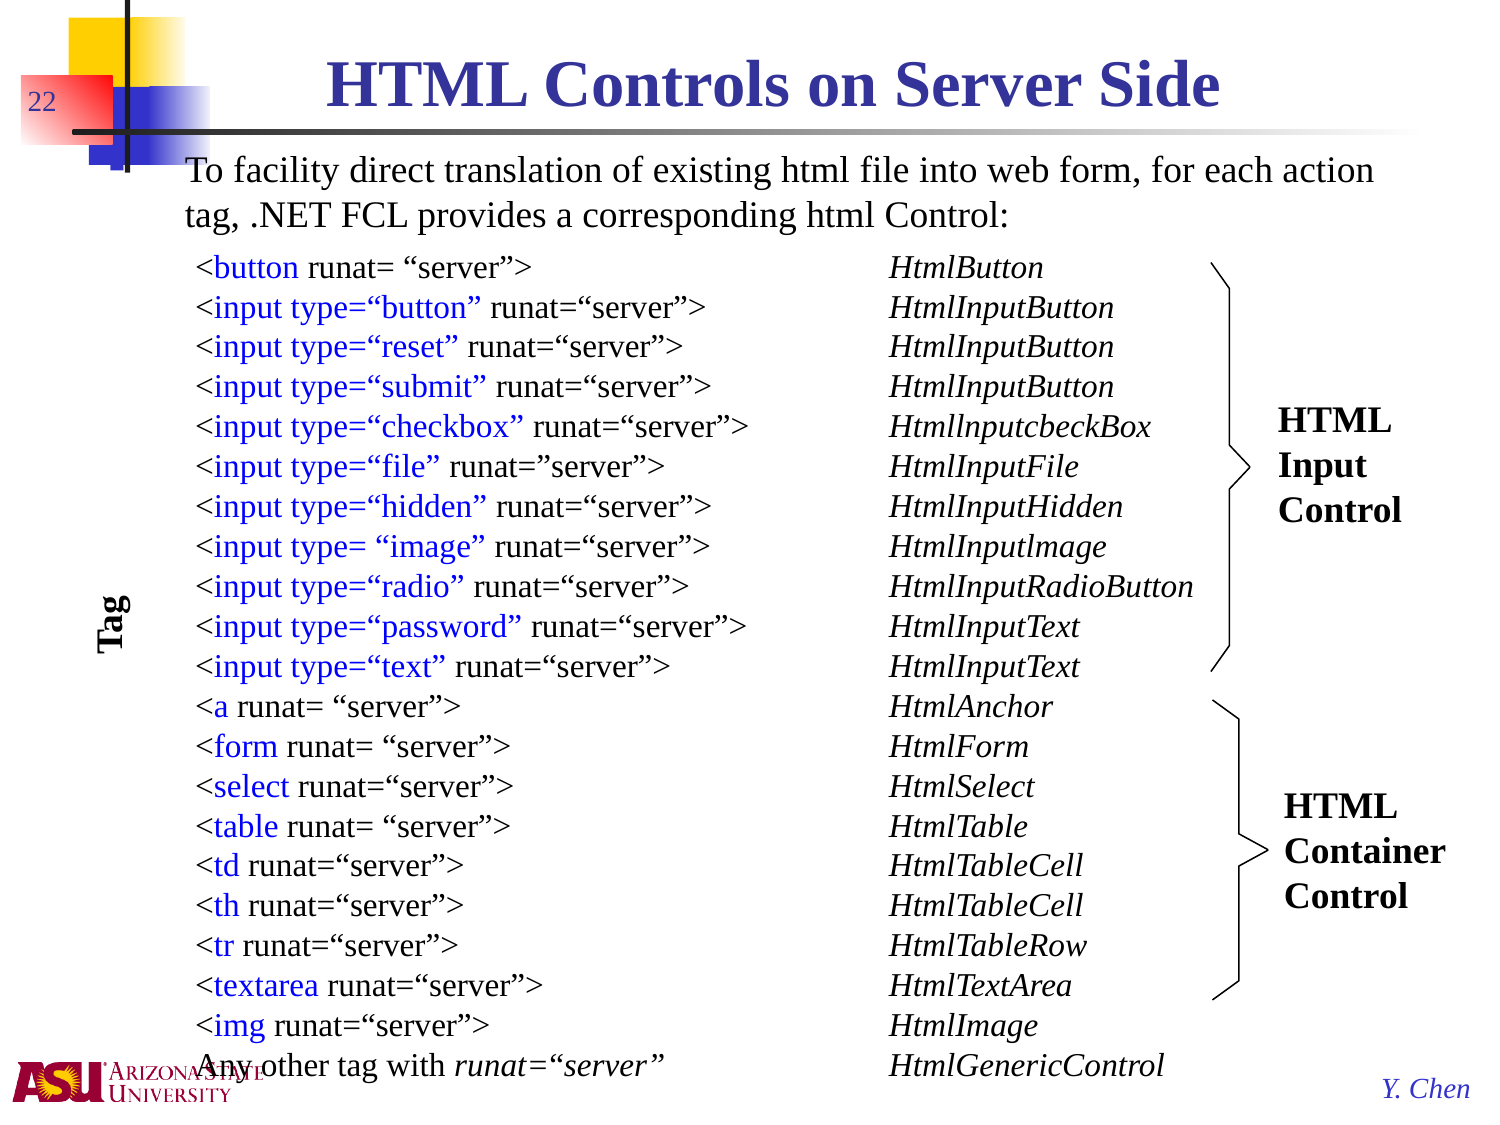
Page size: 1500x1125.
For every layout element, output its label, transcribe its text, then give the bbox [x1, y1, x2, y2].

text_box <button runat= “server”> HtmlButton <input type=“button” runat=“server”> HtmlInputButton <input type=“reset” runat=“server”> HtmlInputButton <input type=“submit” runat=“server”> HtmlInputButton <input type=“checkbox” runat=“server”> HtmllnputcbeckBox <input type=“file” runat=”server”> HtmlInputFile <input type=“hidden” runat=“server”> HtmlInputHidden <input type= “image” runat=“server”> HtmlInputlmage <input type=“radio” runat=“server”> HtmlInputRadioButton <input type=“password” runat=“server”> HtmlInputText <input type=“text” runat=“server”> HtmlInputText <a runat= “server”> HtmlAnchor <form runat= “server”> HtmlForm <select runat=“server”> HtmlSelect <table runat= “server”> HtmlTable <td runat=“server”> HtmlTableCell <th runat=“server”> HtmlTableCell <tr runat=“server”> HtmlTableRow <textarea runat=“server”> HtmlTextArea <img runat=“server”> HtmlImage Any other tag with runat=“server” HtmlGenericControl [180, 237, 1250, 1091]
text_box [1212, 699, 1269, 1001]
picture [12, 1062, 263, 1102]
list To facility direct translation of existing html file into web form, for each action tag, .NET FCL provides a corresponding html Control: [93, 137, 1488, 263]
slide_number 22 [12, 49, 126, 126]
title HTML Controls on Server Side [311, 24, 1488, 128]
text_box HTML Input Control [1263, 387, 1418, 538]
text_box Tag [77, 581, 138, 670]
text_box HTML Container Control [1273, 773, 1462, 924]
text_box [1210, 262, 1251, 672]
